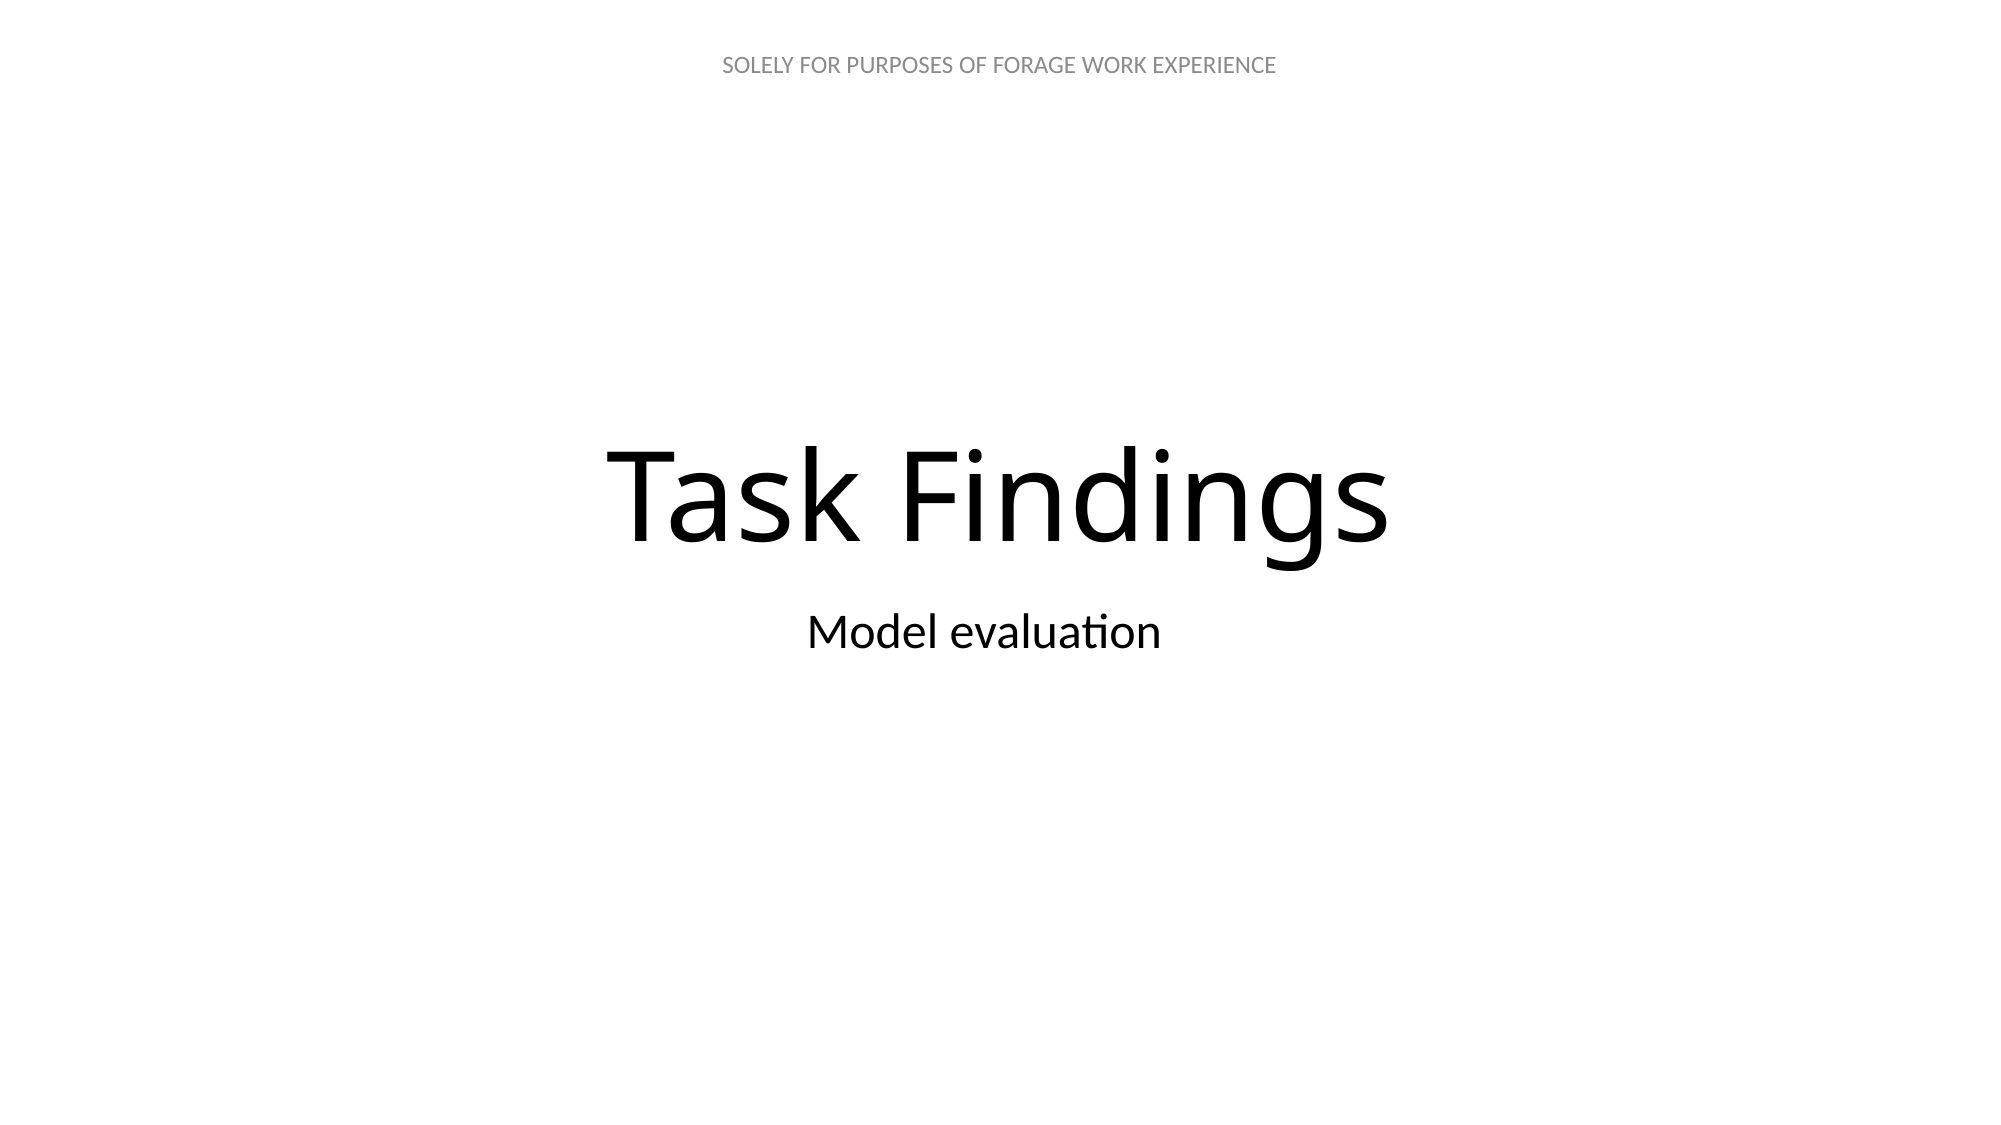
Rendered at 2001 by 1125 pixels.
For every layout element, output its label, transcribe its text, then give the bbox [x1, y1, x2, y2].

subtitle Model evaluation [239, 598, 1740, 870]
title Task Findings [249, 184, 1750, 576]
